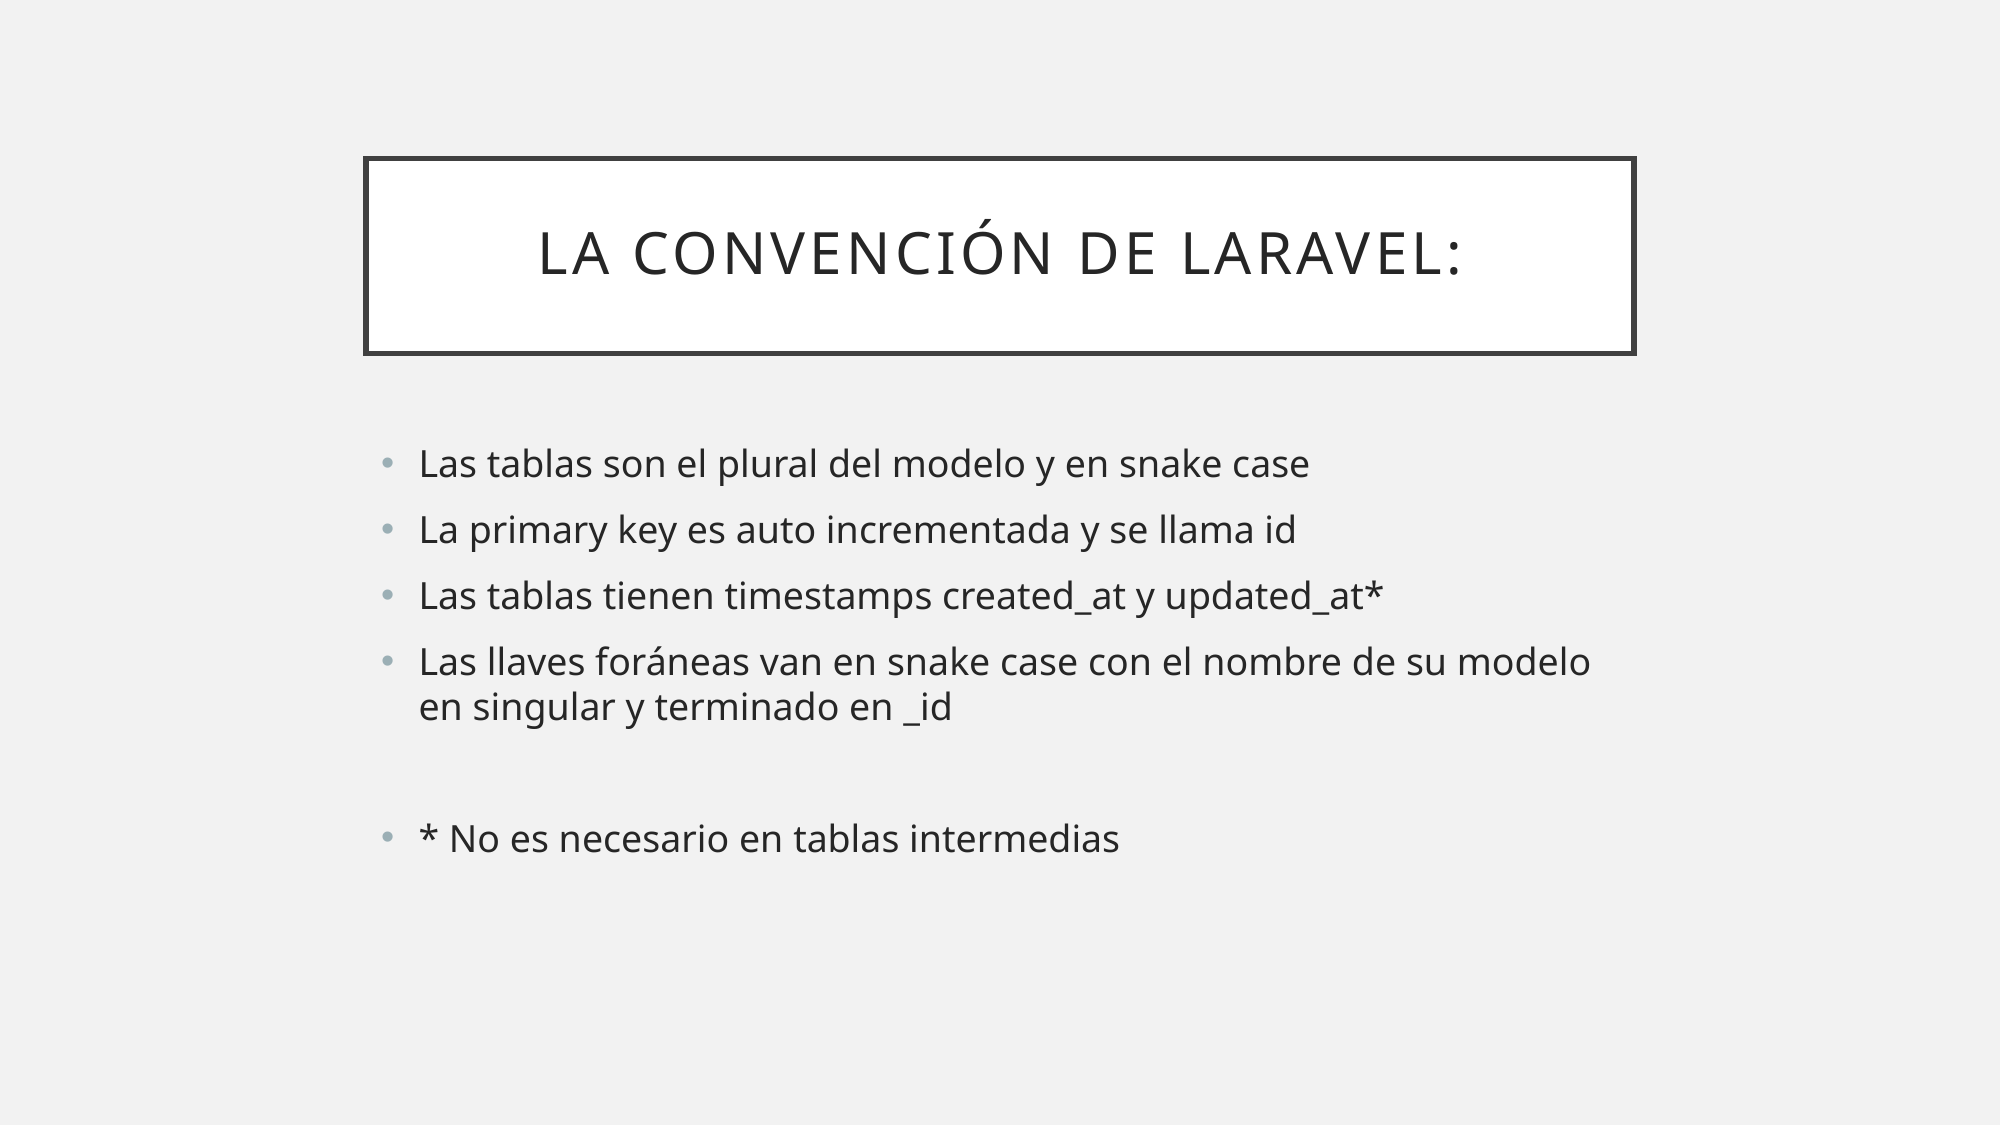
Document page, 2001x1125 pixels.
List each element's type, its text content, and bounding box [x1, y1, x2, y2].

list Las tablas son el plural del modelo y en snake case La primary key es auto incrementada y se llama id Las tablas tienen timestamps created_at y updated_at* Las llaves foráneas van en snake case con el nombre de su modelo en singular y terminado en _id * No es necesario en tablas intermedias [366, 432, 1634, 942]
title La convención de laravel: [363, 156, 1637, 356]
